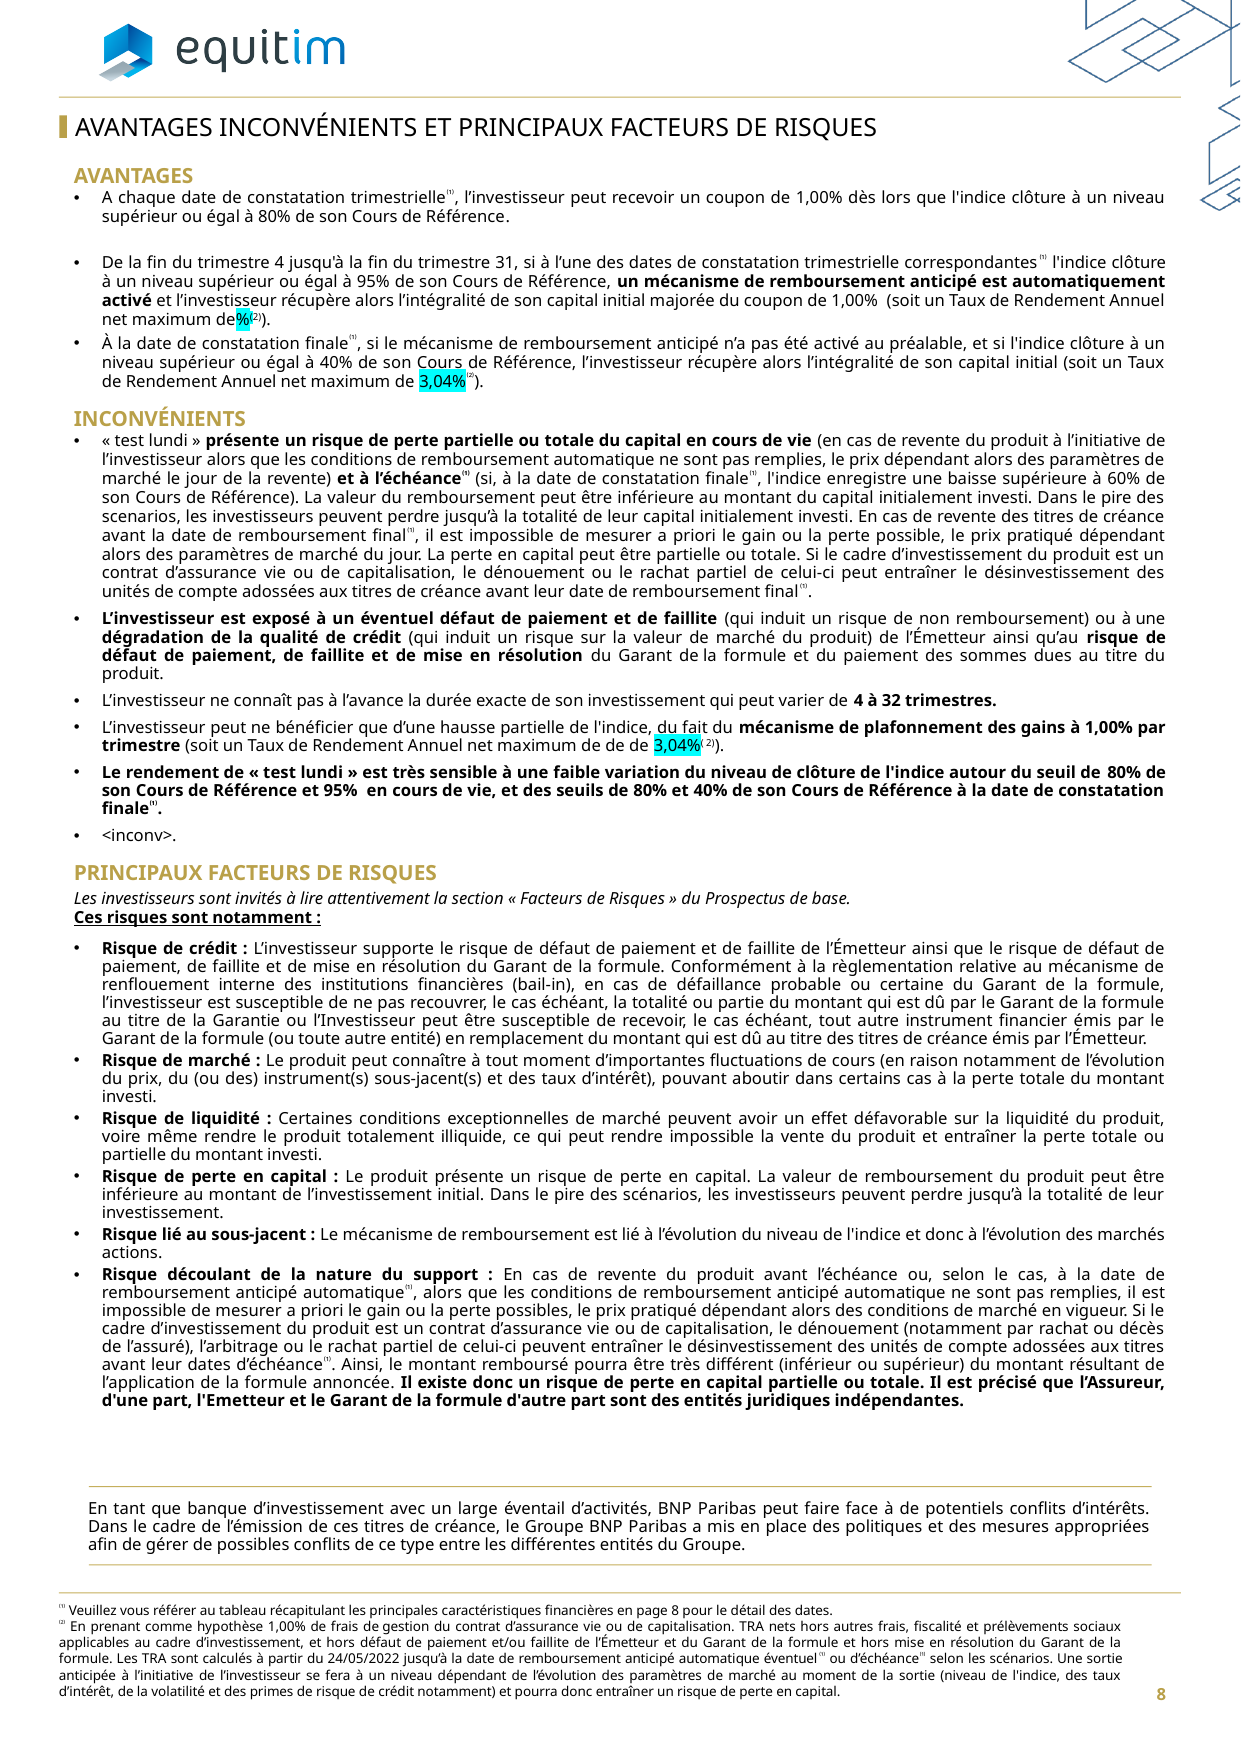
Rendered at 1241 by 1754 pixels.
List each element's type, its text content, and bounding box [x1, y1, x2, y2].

text_box [59, 115, 67, 138]
picture [77, 3, 367, 97]
slide_number 8 [1122, 1664, 1182, 1728]
text_box ⁽¹⁾ Veuillez vous référer au tableau récapitulant les principales caractéristiques financières en page 8 pour le détail des dates. ⁽²⁾ En prenant comme hypothèse 1,00% de frais de gestion du contrat d’assurance vie ou de capitalisation. TRA nets hors autres frais, fiscalité et prélèvements sociaux applicables au cadre d’investissement, et hors défaut de paiement et/ou faillite de l’Émetteur et du Garant de la formule et hors mise en résolution du Garant de la formule. Les TRA sont calculés à partir du 24/05/2022 jusqu’à la date de remboursement anticipé automatique éventuel⁽¹⁾ ou d’échéance⁽¹⁾ selon les scénarios. Une sortie anticipée à l’initiative de l’investisseur se fera à un niveau dépendant de l’évolution des paramètres de marché au moment de la sortie (niveau de l'indice, des taux d’intérêt, de la volatilité et des primes de risque de crédit notamment) et pourra donc entraîner un risque de perte en capital. [59, 1601, 1123, 1700]
text_box AVANTAGES A chaque date de constatation trimestrielle⁽¹⁾, l’investisseur peut recevoir un coupon de 1,00% dès lors que l'indice clôture à un niveau supérieur ou égal à 80% de son Cours de Référence. De la fin du trimestre 4 jusqu'à la fin du trimestre 31, si à l’une des dates de constatation trimestrielle correspondantes⁽¹⁾ l'indice clôture à un niveau supérieur ou égal à 95% de son Cours de Référence, un mécanisme de remboursement anticipé est automatiquement activé et l’investisseur récupère alors l’intégralité de son capital initial majorée du coupon de 1,00% (soit un Taux de Rendement Annuel net maximum de%(2)). À la date de constatation finale⁽¹⁾, si le mécanisme de remboursement anticipé n’a pas été activé au préalable, et si l'indice clôture à un niveau supérieur ou égal à 40% de son Cours de Référence, l’investisseur récupère alors l’intégralité de son capital initial (soit un Taux de Rendement Annuel net maximum de 3,04%⁽²⁾). INCONVÉNIENTS « test lundi » présente un risque de perte partielle ou totale du capital en cours de vie (en cas de revente du produit à l’initiative de l’investisseur alors que les conditions de remboursement automatique ne sont pas remplies, le prix dépendant alors des paramètres de marché le jour de la revente) et à l’échéance⁽¹⁾ (si, à la date de constatation finale⁽¹⁾, l'indice enregistre une baisse supérieure à 60% de son Cours de Référence). La valeur du remboursement peut être inférieure au montant du capital initialement investi. Dans le pire des scenarios, les investisseurs peuvent perdre jusqu’à la totalité de leur capital initialement investi. En cas de revente des titres de créance avant la date de remboursement final⁽¹⁾, il est impossible de mesurer a priori le gain ou la perte possible, le prix pratiqué dépendant alors des paramètres de marché du jour. La perte en capital peut être partielle ou totale. Si le cadre d’investissement du produit est un contrat d’assurance vie ou de capitalisation, le dénouement ou le rachat partiel de celui-ci peut entraîner le désinvestissement des unités de compte adossées aux titres de créance avant leur date de remboursement final⁽¹⁾. L’investisseur est exposé à un éventuel défaut de paiement et de faillite (qui induit un risque de non remboursement) ou à une dégradation de la qualité de crédit (qui induit un risque sur la valeur de marché du produit) de l’Émetteur ainsi qu’au risque de défaut de paiement, de faillite et de mise en résolution du Garant de la formule et du paiement des sommes dues au titre du produit. L’investisseur ne connaît pas à l’avance la durée exacte de son investissement qui peut varier de 4 à 32 trimestres. L’investisseur peut ne bénéficier que d’une hausse partielle de l'indice, du fait du mécanisme de plafonnement des gains à 1,00% par trimestre (soit un Taux de Rendement Annuel net maximum de de de 3,04%( 2)). Le rendement de « test lundi » est très sensible à une faible variation du niveau de clôture de l'indice autour du seuil de 80% de son Cours de Référence et 95% en cours de vie, et des seuils de 80% et 40% de son Cours de Référence à la date de constatation finale⁽¹⁾. <inconv>. PRINCIPAUX FACTEURS DE RISQUES Les investisseurs sont invités à lire attentivement la section « Facteurs de Risques » du Prospectus de base. Ces risques sont notamment : Risque de crédit : L’investisseur supporte le risque de défaut de paiement et de faillite de l’Émetteur ainsi que le risque de défaut de paiement, de faillite et de mise en résolution du Garant de la formule. Conformément à la règlementation relative au mécanisme de renflouement interne des institutions financières (bail-in), en cas de défaillance probable ou certaine du Garant de la formule, l’investisseur est susceptible de ne pas recouvrer, le cas échéant, la totalité ou partie du montant qui est dû par le Garant de la formule au titre de la Garantie ou l’Investisseur peut être susceptible de recevoir, le cas échéant, tout autre instrument financier émis par le Garant de la formule (ou toute autre entité) en remplacement du montant qui est dû au titre des titres de créance émis par l’Émetteur. Risque de marché : Le produit peut connaître à tout moment d’importantes fluctuations de cours (en raison notamment de l’évolution du prix, du (ou des) instrument(s) sous-jacent(s) et des taux d’intérêt), pouvant aboutir dans certains cas à la perte totale du montant investi. Risque de liquidité : Certaines conditions exceptionnelles de marché peuvent avoir un effet défavorable sur la liquidité du produit, voire même rendre le produit totalement illiquide, ce qui peut rendre impossible la vente du produit et entraîner la perte totale ou partielle du montant investi. Risque de perte en capital : Le produit présente un risque de perte en capital. La valeur de remboursement du produit peut être inférieure au montant de l’investissement initial. Dans le pire des scénarios, les investisseurs peuvent perdre jusqu’à la totalité de leur investissement. Risque lié au sous-jacent : Le mécanisme de remboursement est lié à l’évolution du niveau de l'indice et donc à l’évolution des marchés actions. Risque découlant de la nature du support : En cas de revente du produit avant l’échéance ou, selon le cas, à la date de remboursement anticipé automatique⁽¹⁾, alors que les conditions de remboursement anticipé automatique ne sont pas remplies, il est impossible de mesurer a priori le gain ou la perte possibles, le prix pratiqué dépendant alors des conditions de marché en vigueur. Si le cadre d’investissement du produit est un contrat d’assurance vie ou de capitalisation, le dénouement (notamment par rachat ou décès de l’assuré), l’arbitrage ou le rachat partiel de celui-ci peuvent entraîner le désinvestissement des unités de compte adossées aux titres avant leur dates d’échéance⁽¹⁾. Ainsi, le montant remboursé pourra être très différent (inférieur ou supérieur) du montant résultant de l’application de la formule annoncée. Il existe donc un risque de perte en capital partielle ou totale. Il est précisé que l’Assureur, d'une part, l'Emetteur et le Garant de la formule d'autre part sont des entités juridiques indépendantes. [58, 157, 1181, 1418]
text_box AVANTAGES INCONVÉNIENTS ET principaux FACTEURS DE RISQUES [75, 109, 1192, 148]
text_box En tant que banque d’investissement avec un large éventail d’activités, BNP Paribas peut faire face à de potentiels conflits d’intérêts. Dans le cadre de l’émission de ces titres de créance, le Groupe BNP Paribas a mis en place des politiques et des mesures appropriées afin de gérer de possibles conflits de ce type entre les différentes entités du Groupe. [88, 1500, 1152, 1554]
picture [1067, 0, 1241, 211]
